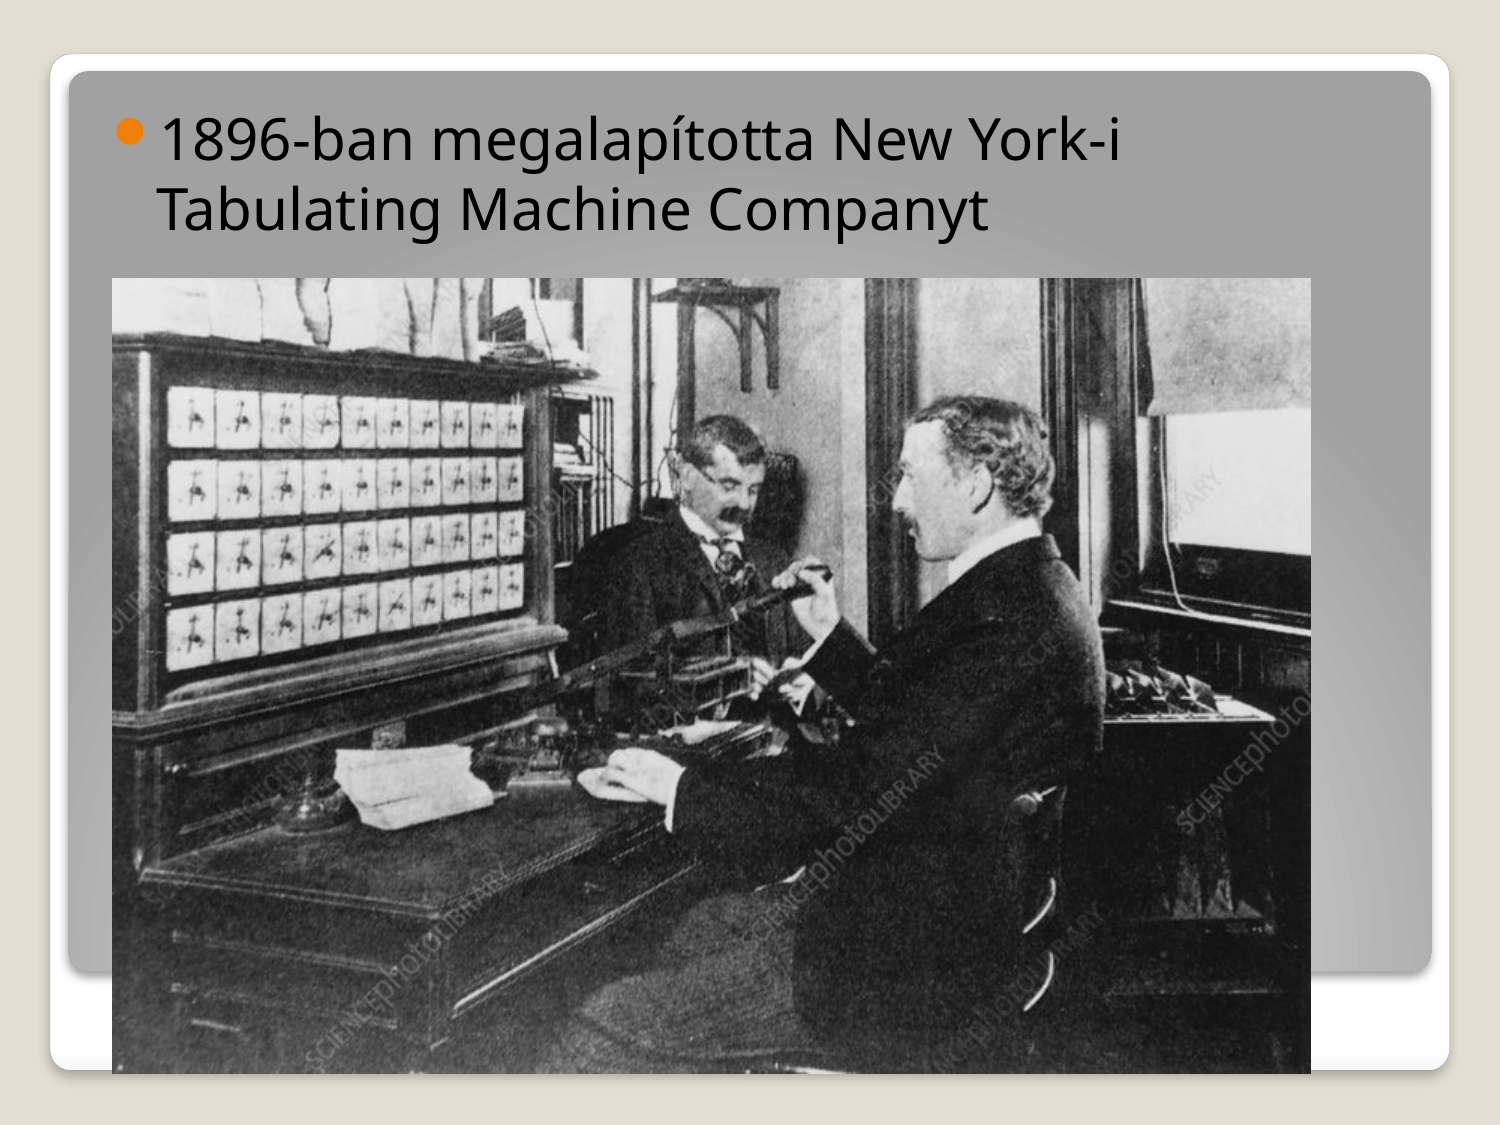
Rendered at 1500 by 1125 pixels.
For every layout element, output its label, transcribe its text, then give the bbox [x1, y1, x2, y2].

list 1896-ban megalapította New York-i Tabulating Machine Companyt [82, 86, 1425, 774]
picture [111, 278, 1312, 1074]
